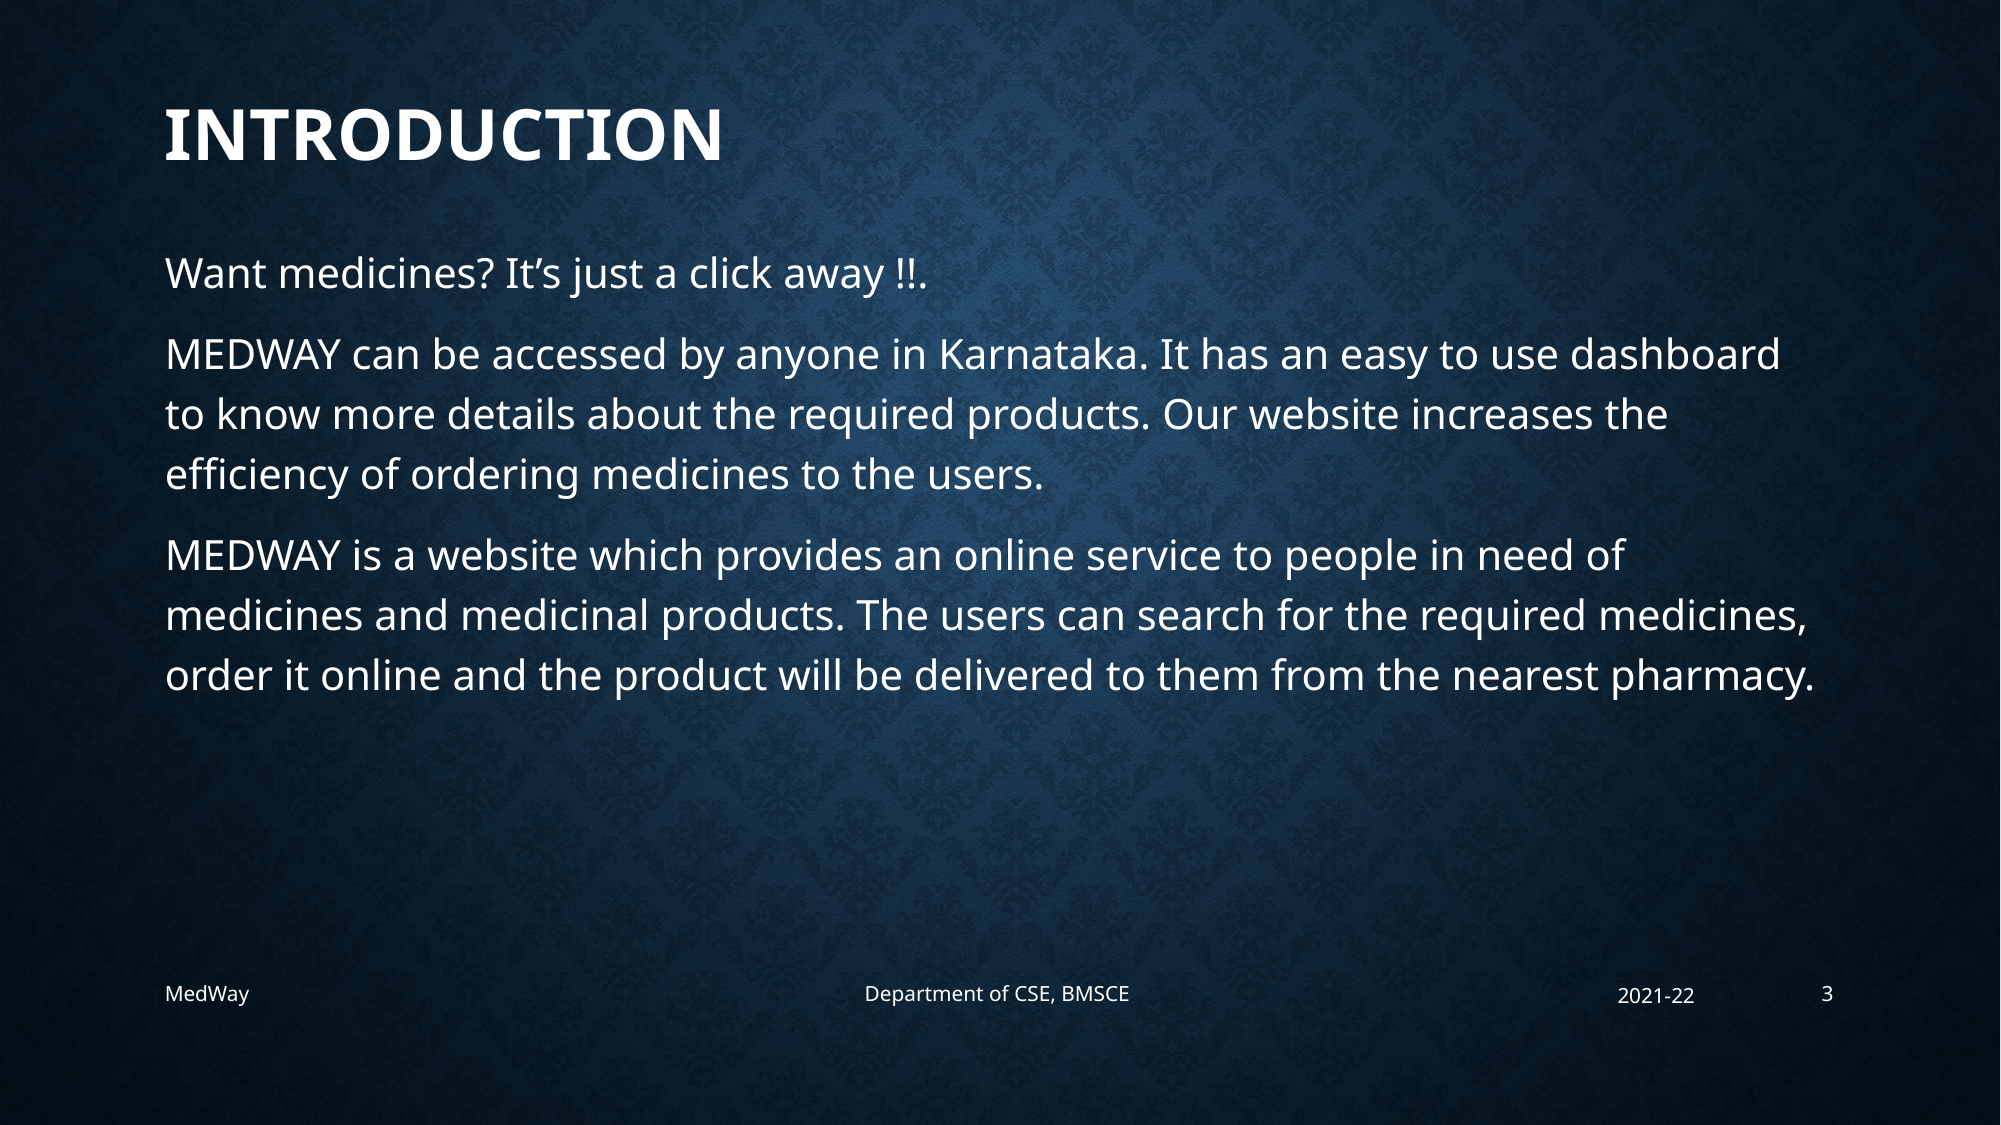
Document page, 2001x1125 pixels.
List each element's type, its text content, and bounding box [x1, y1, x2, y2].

slide_number 2021-22 [1259, 965, 1710, 1025]
list Want medicines? It’s just a click away !!. MEDWAY can be accessed by anyone in Karnataka. It has an easy to use dashboard to know more details about the required products. Our website increases the efficiency of ordering medicines to the users. MEDWAY is a website which provides an online service to people in need of medicines and medicinal products. The users can search for the required medicines, order it online and the product will be delivered to them from the nearest pharmacy. [149, 229, 1849, 953]
footer MedWay Department of CSE, BMSCE [149, 965, 1245, 1025]
slide_number 3 [1724, 965, 1849, 1025]
title Introduction [149, 31, 1849, 229]
